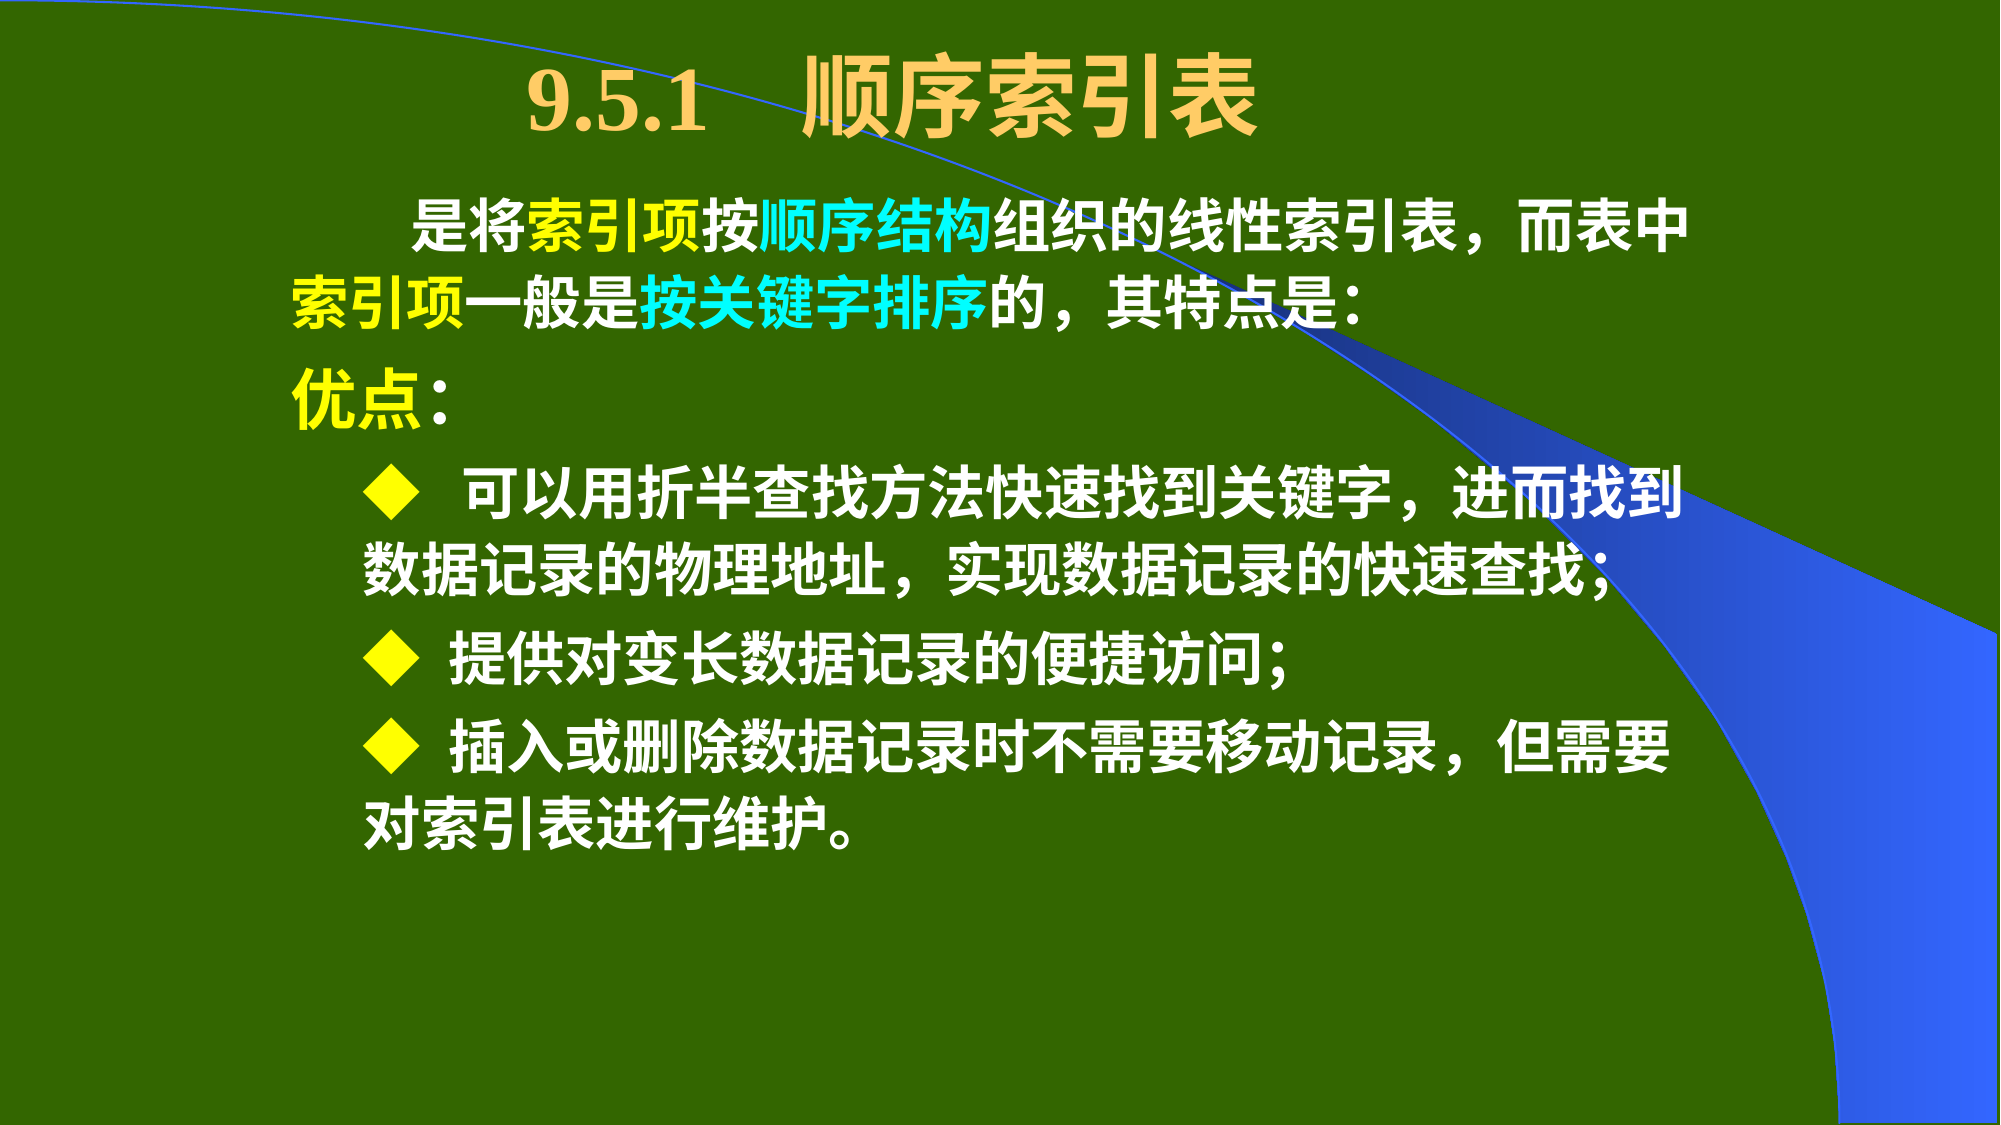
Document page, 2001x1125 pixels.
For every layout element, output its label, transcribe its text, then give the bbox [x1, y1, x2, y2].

title 9.5.1 顺序索引表 [445, 24, 1343, 163]
list 是将索引项按顺序结构组织的线性索引表，而表中索引项一般是按关键字排序的，其特点是： 优点： ◆ 可以用折半查找方法快速找到关键字，进而找到数据记录的物理地址，实现数据记录的快速查找； ◆ 提供对变长数据记录的便捷访问； ◆ 插入或删除数据记录时不需要移动记录，但需要对索引表进行维护。 [275, 174, 1721, 882]
